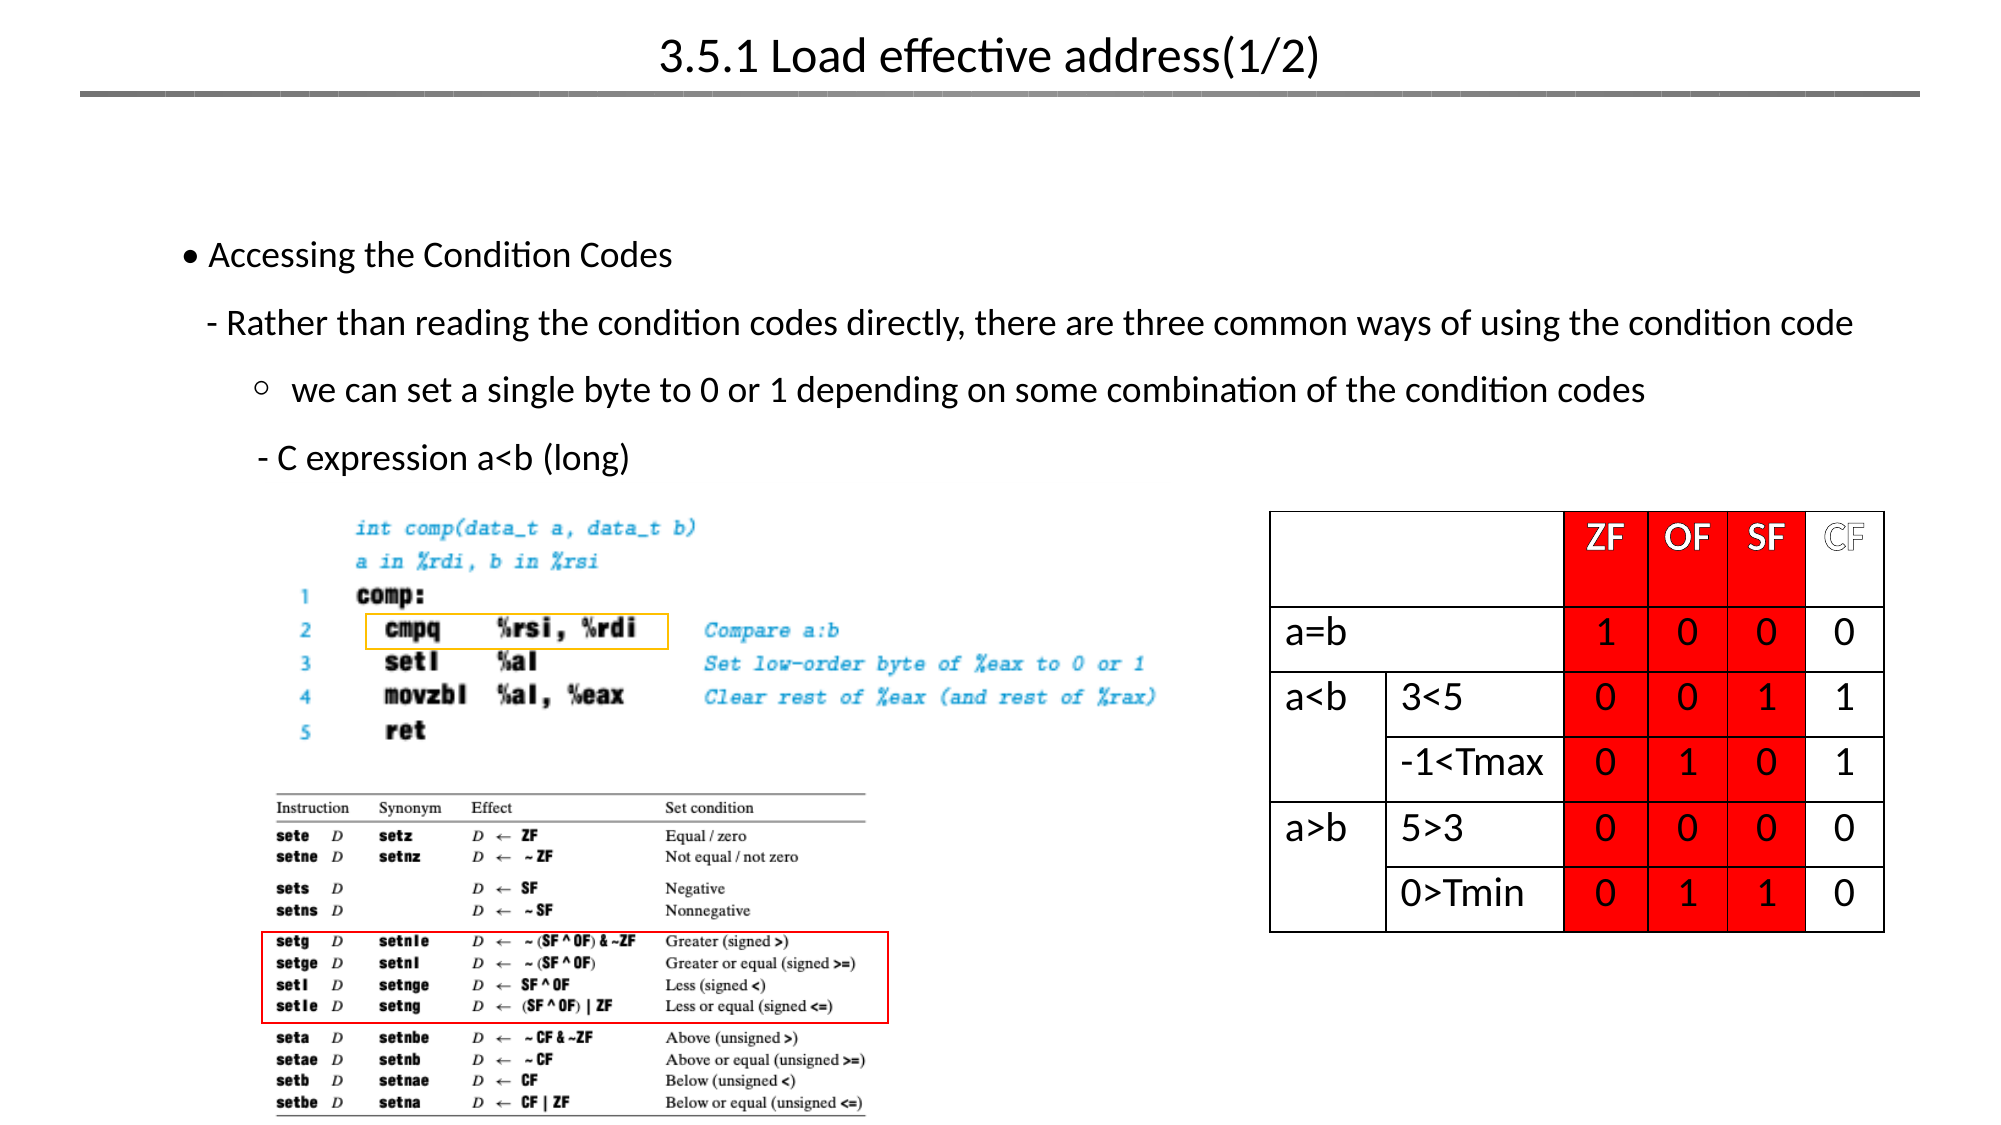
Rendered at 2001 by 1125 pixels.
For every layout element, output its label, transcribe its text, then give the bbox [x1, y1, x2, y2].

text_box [261, 780, 888, 1125]
table_cell 0 [1806, 803, 1883, 866]
table_cell -1<Tmax [1387, 738, 1563, 801]
table_cell 3<5 [1387, 673, 1563, 736]
table_cell 1 [1806, 738, 1883, 801]
table_header CF [1806, 512, 1883, 606]
table_cell 1 [1649, 868, 1727, 931]
table_cell 0 [1728, 608, 1805, 671]
text_box 3.5.1 Load effective address(1/2) [643, 14, 1357, 90]
table_cell a=b [1271, 608, 1563, 671]
table_cell 0>Tmin [1387, 868, 1563, 931]
table_cell 0 [1806, 608, 1883, 671]
text_box • Accessing the Condition Codes - Rather than reading the condition codes directly, there are three common ways of using the condition code ￮ we can set a single byte to 0 or 1 depending on some combination of the condition codes - C expression a<b (long) [166, 200, 1942, 486]
table_cell 5>3 [1387, 803, 1563, 866]
picture [265, 481, 1171, 765]
table_cell 0 [1649, 608, 1727, 671]
table_header [1271, 512, 1563, 606]
table_cell a<b [1271, 673, 1385, 801]
table_cell 0 [1565, 738, 1647, 801]
table_cell 1 [1806, 673, 1883, 736]
table_header ZF [1565, 512, 1647, 606]
text_box [78, 89, 1922, 99]
table_header OF [1649, 512, 1727, 606]
table_cell 1 [1728, 868, 1805, 931]
table_cell 0 [1649, 803, 1727, 866]
table_cell 0 [1806, 868, 1883, 931]
table_cell 0 [1649, 673, 1727, 736]
table_cell 0 [1728, 803, 1805, 866]
table_cell 0 [1565, 803, 1647, 866]
table_cell 0 [1565, 673, 1647, 736]
table_cell 1 [1649, 738, 1727, 801]
table_header SF [1728, 512, 1805, 606]
table_cell 1 [1565, 608, 1647, 671]
table_cell 0 [1565, 868, 1647, 931]
table_cell 1 [1728, 673, 1805, 736]
table_cell a>b [1271, 803, 1385, 931]
table_cell 0 [1728, 738, 1805, 801]
